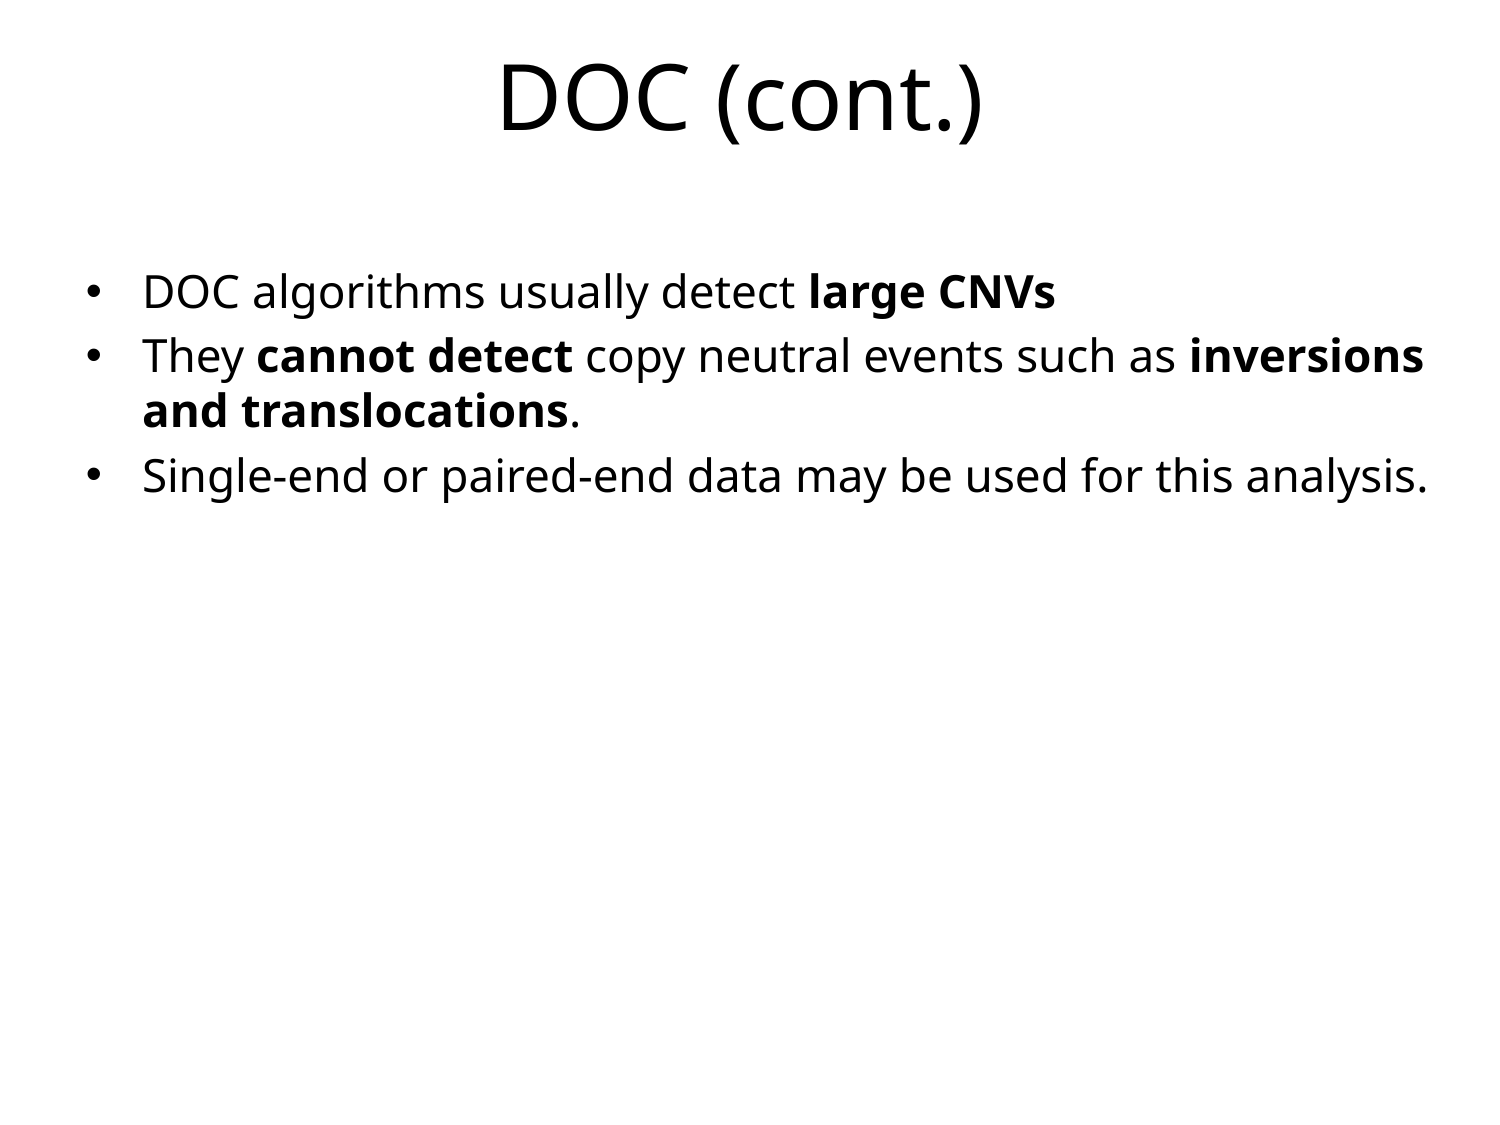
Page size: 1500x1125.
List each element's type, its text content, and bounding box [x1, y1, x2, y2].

list DOC algorithms usually detect large CNVs They cannot detect copy neutral events such as inversions and translocations. Single-end or paired-end data may be used for this analysis. [70, 255, 1500, 858]
title DOC (cont.) [64, 0, 1415, 188]
